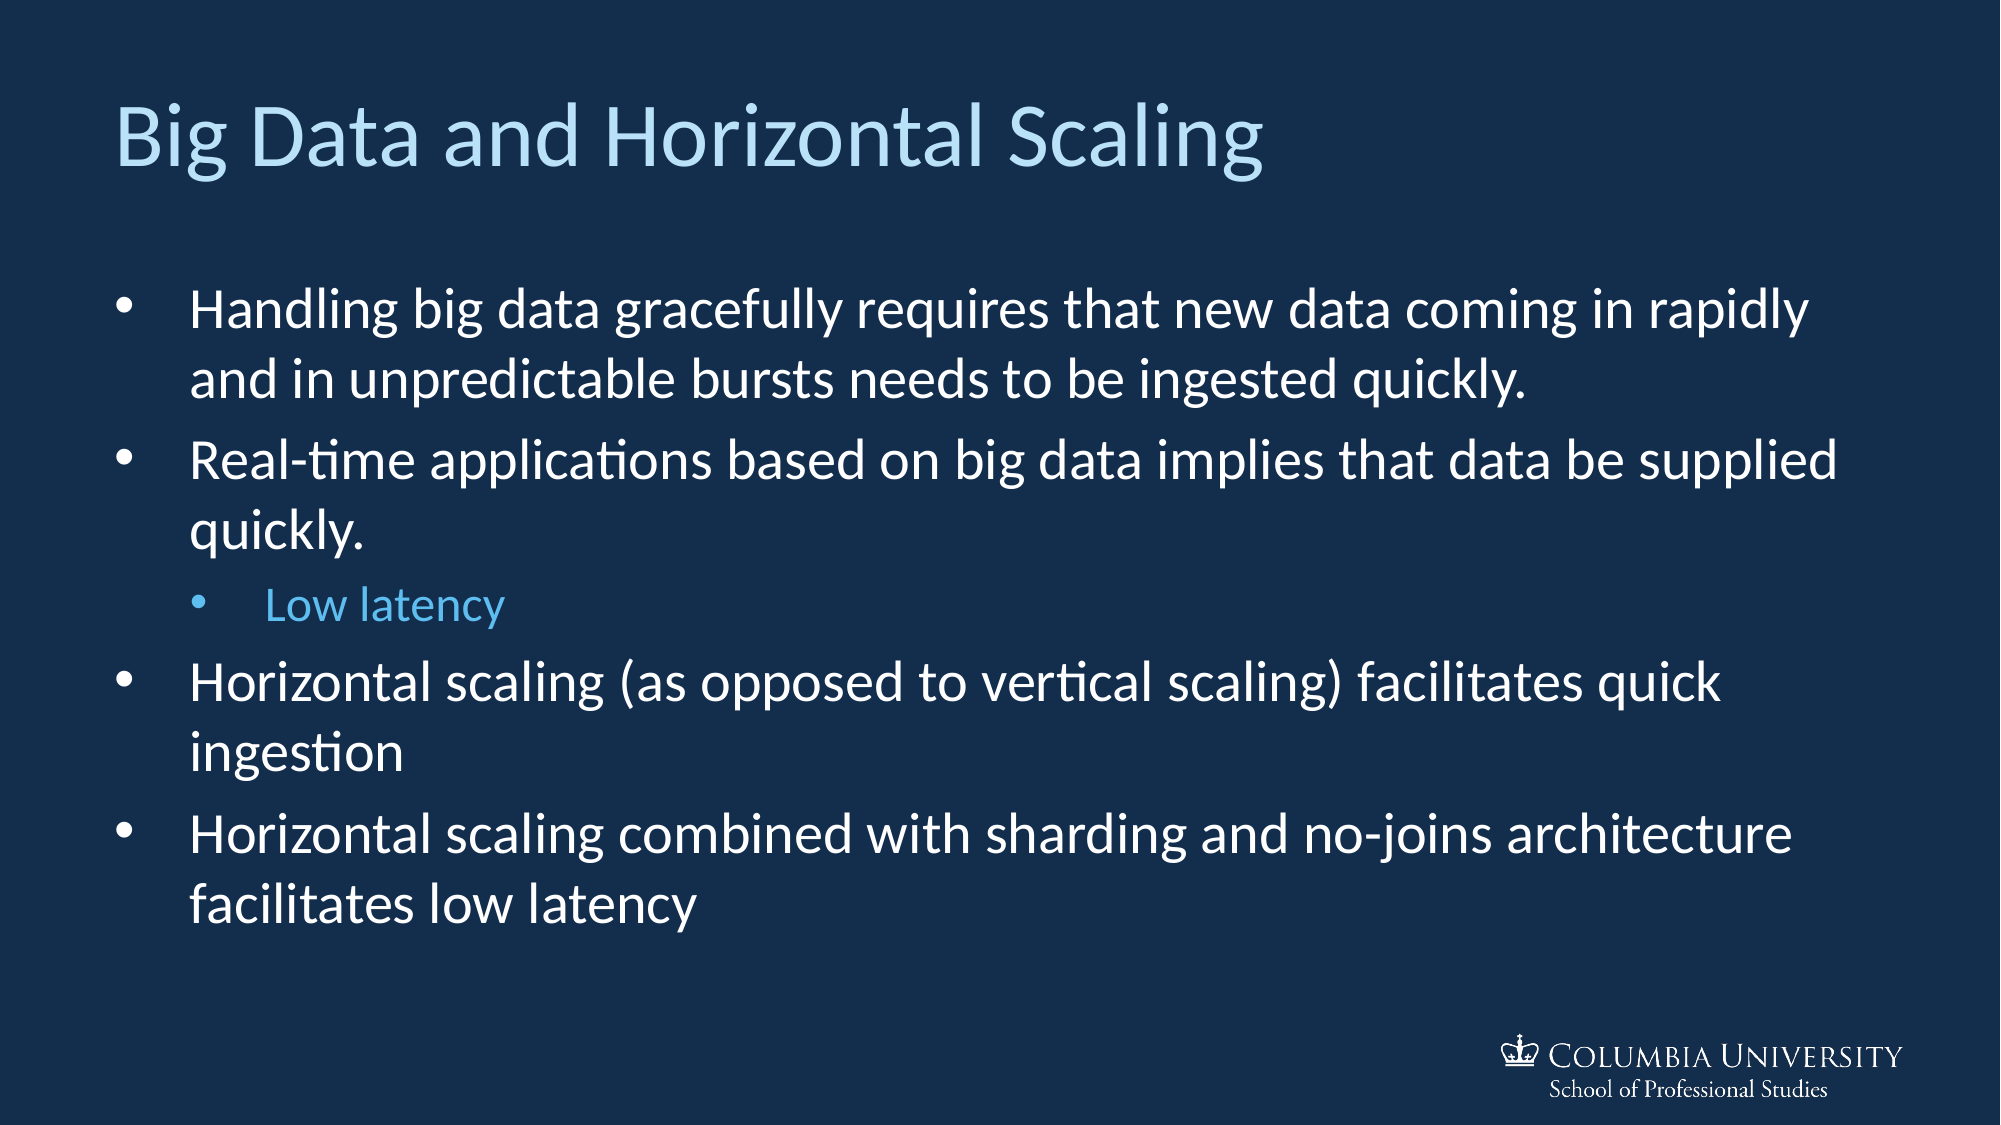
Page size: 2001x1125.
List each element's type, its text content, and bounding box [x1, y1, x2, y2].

title Big Data and Horizontal Scaling [99, 45, 1900, 233]
picture [1487, 1022, 1917, 1113]
list Handling big data gracefully requires that new data coming in rapidly and in unpredictable bursts needs to be ingested quickly. Real-time applications based on big data implies that data be supplied quickly. Low latency Horizontal scaling (as opposed to vertical scaling) facilitates quick ingestion Horizontal scaling combined with sharding and no-joins architecture facilitates low latency [99, 262, 1900, 1005]
